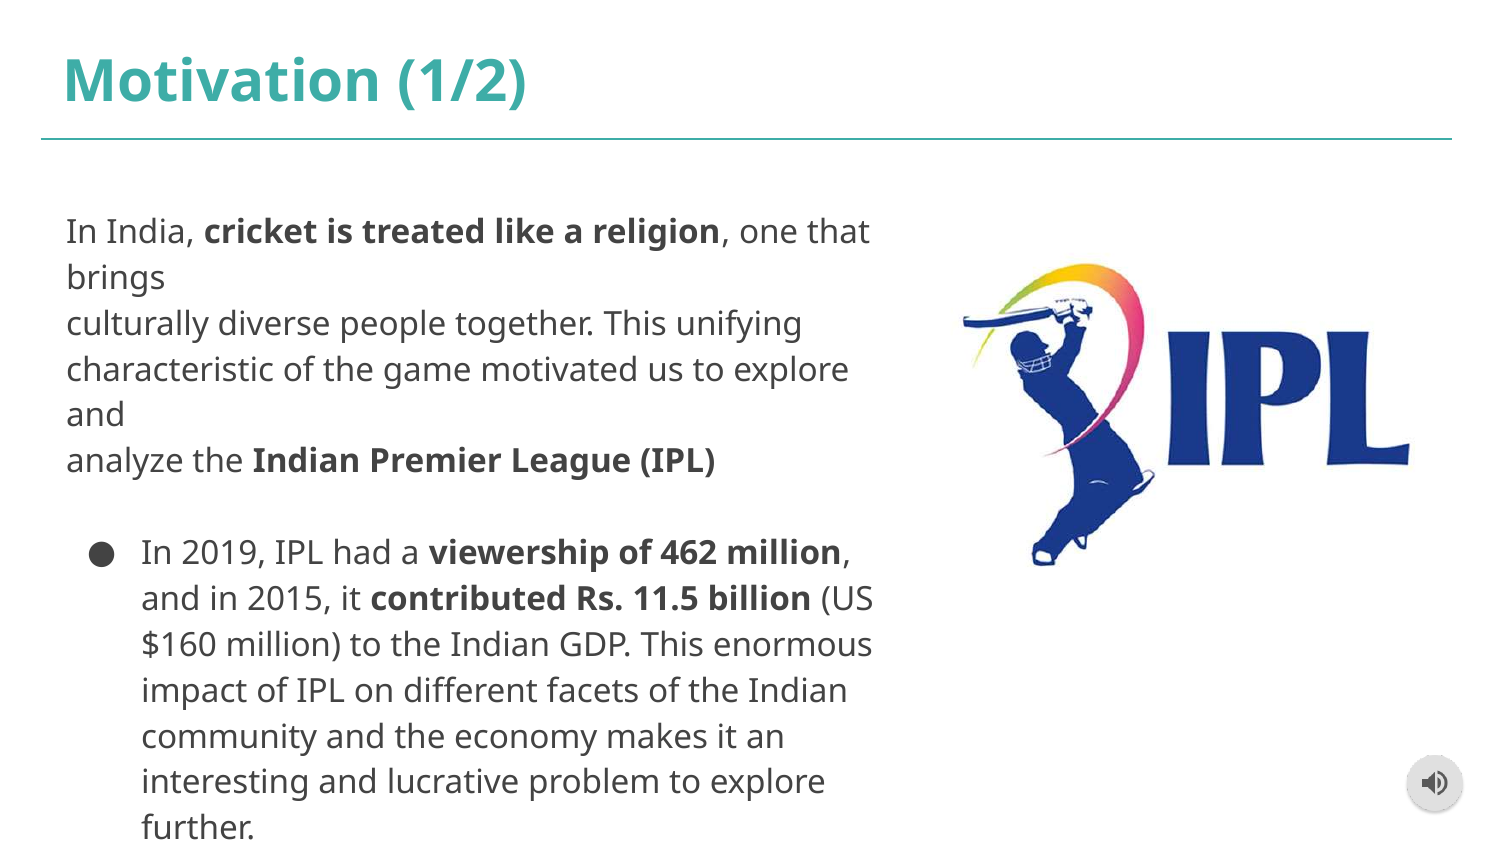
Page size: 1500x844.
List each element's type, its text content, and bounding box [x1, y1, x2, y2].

list In India, cricket is treated like a religion, one that brings culturally diverse people together. This unifying characteristic of the game motivated us to explore and analyze the Indian Premier League (IPL) In 2019, IPL had a viewership of 462 million, and in 2015, it contributed Rs. 11.5 billion (US $160 million) to the Indian GDP. This enormous impact of IPL on different facets of the Indian community and the economy makes it an interesting and lucrative problem to explore further. [51, 189, 893, 750]
picture [923, 197, 1478, 659]
title Motivation (1/2) [47, 27, 1446, 122]
picture [1400, 749, 1468, 816]
